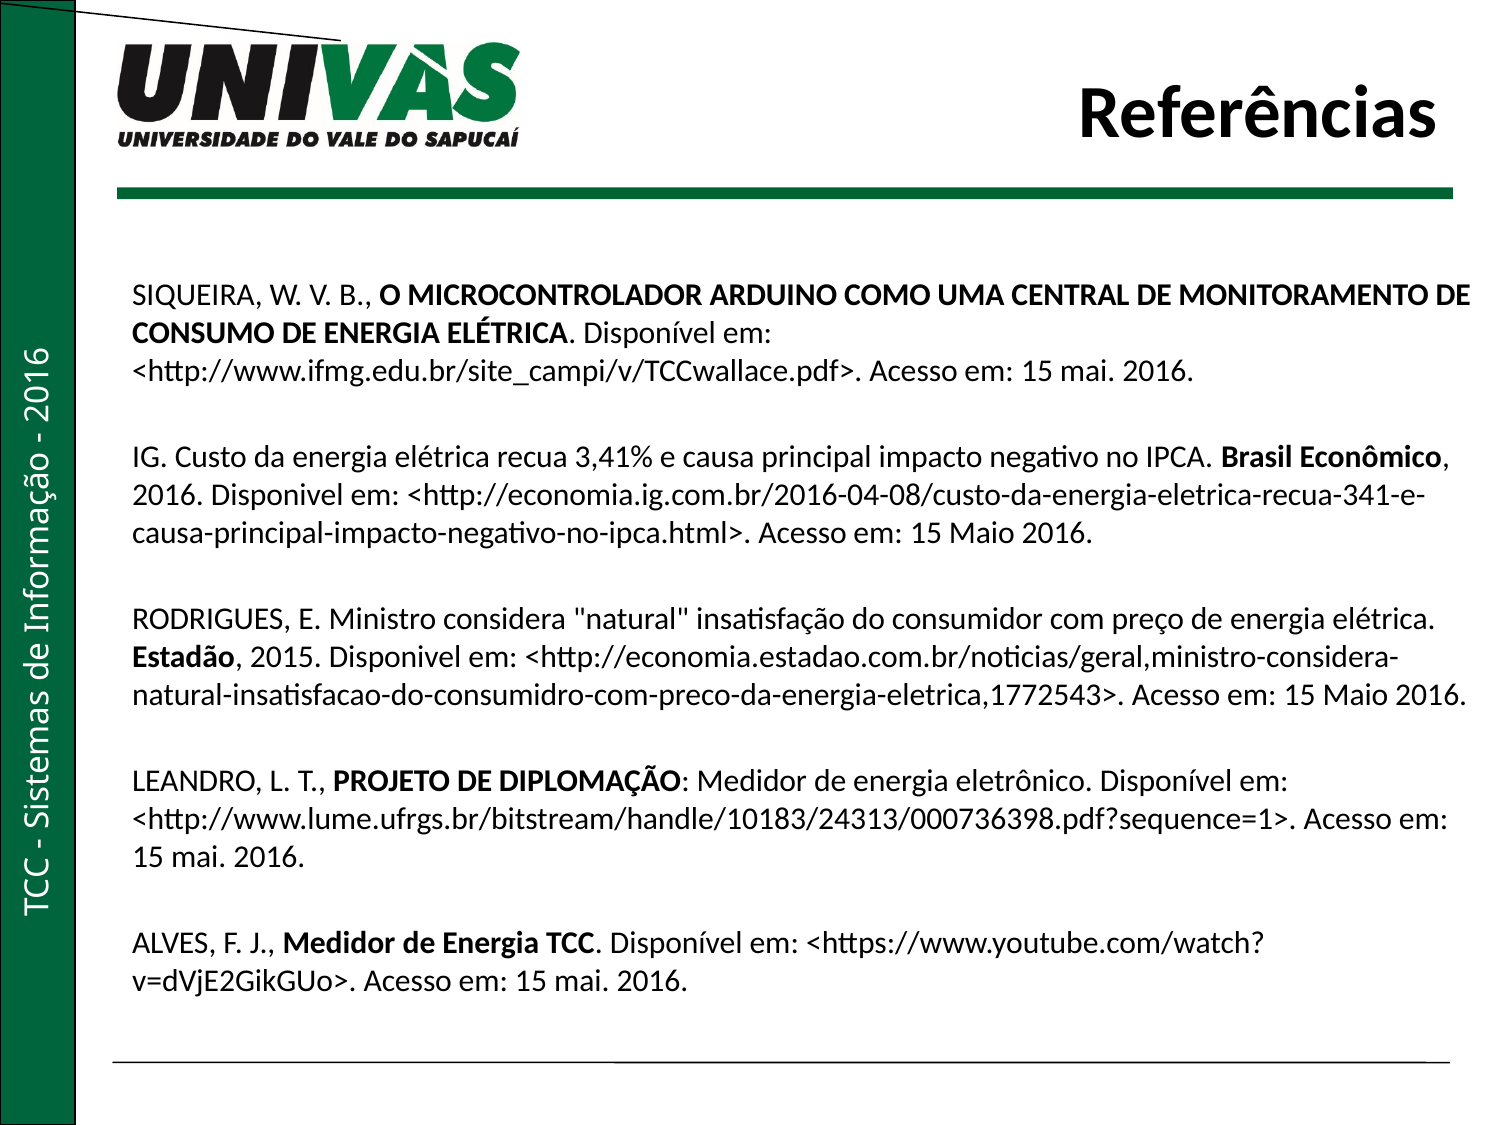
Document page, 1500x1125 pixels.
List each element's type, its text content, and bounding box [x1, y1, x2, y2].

title Referências [539, 41, 1454, 173]
list SIQUEIRA, W. V. B., O MICROCONTROLADOR ARDUINO COMO UMA CENTRAL DE MONITORAMENTO DE CONSUMO DE ENERGIA ELÉTRICA. Disponível em: <http://www.ifmg.edu.br/site_campi/v/TCCwallace.pdf>. Acesso em: 15 mai. 2016. IG. Custo da energia elétrica recua 3,41% e causa principal impacto negativo no IPCA. Brasil Econômico, 2016. Disponivel em: <http://economia.ig.com.br/2016-04-08/custo-da-energia-eletrica-recua-341-e-causa-principal-impacto-negativo-no-ipca.html>. Acesso em: 15 Maio 2016. RODRIGUES, E. Ministro considera "natural" insatisfação do consumidor com preço de energia elétrica. Estadão, 2015. Disponivel em: <http://economia.estadao.com.br/noticias/geral,ministro-considera-natural-insatisfacao-do-consumidro-com-preco-da-energia-eletrica,1772543>. Acesso em: 15 Maio 2016. LEANDRO, L. T., PROJETO DE DIPLOMAÇÃO: Medidor de energia eletrônico. Disponível em: <http://www.lume.ufrgs.br/bitstream/handle/10183/24313/000736398.pdf?sequence=1>. Acesso em: 15 mai. 2016. ALVES, F. J., Medidor de Energia TCC. Disponível em: <https://www.youtube.com/watch?v=dVjE2GikGUo>. Acesso em: 15 mai. 2016. [117, 222, 1500, 1024]
picture [117, 42, 520, 147]
